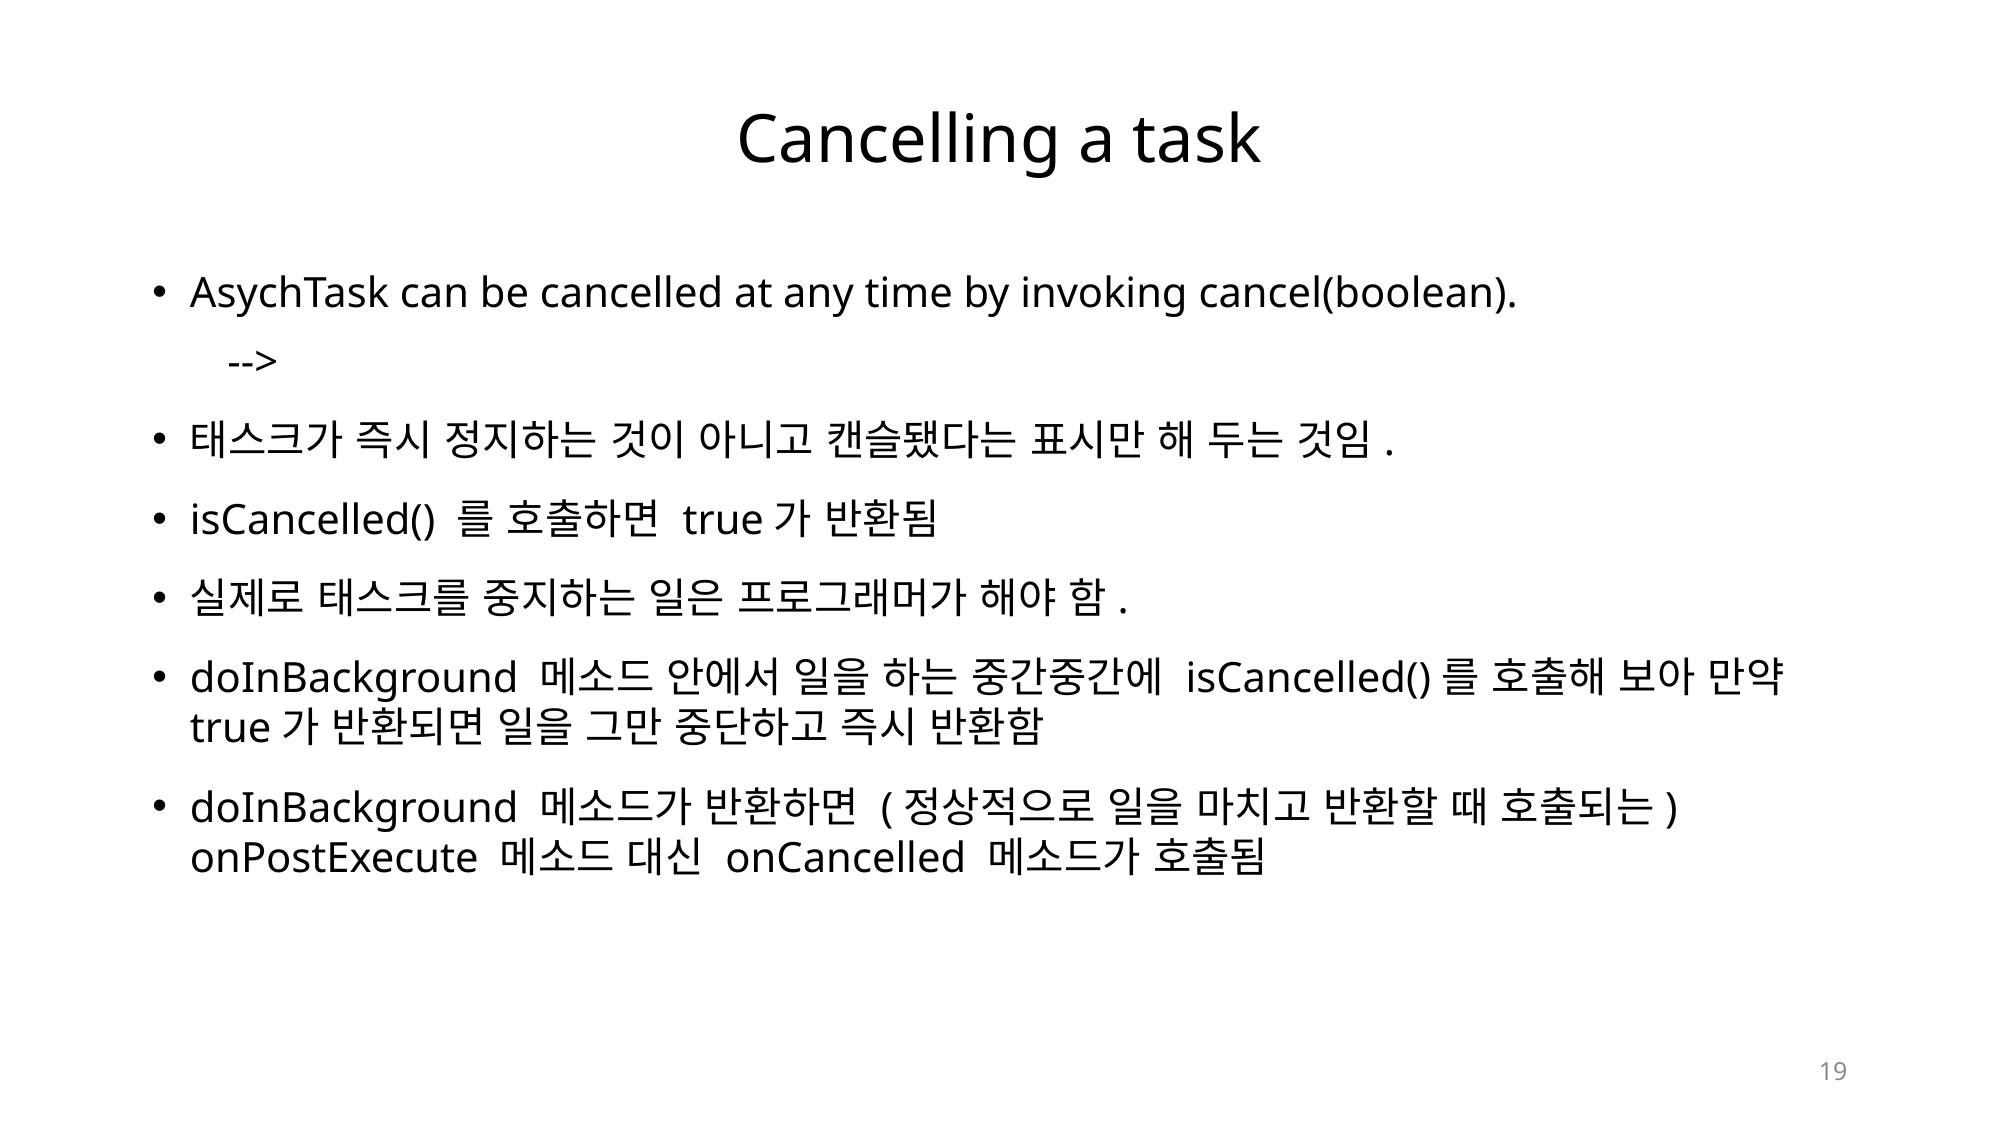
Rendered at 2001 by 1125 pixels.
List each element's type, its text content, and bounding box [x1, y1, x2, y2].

title Cancelling a task [137, 59, 1863, 223]
list AsychTask can be cancelled at any time by invoking cancel(boolean). --> 태스크가 즉시 정지하는 것이 아니고 캔슬됐다는 표시만 해 두는 것임. isCancelled() 를 호출하면 true가 반환됨 실제로 태스크를 중지하는 일은 프로그래머가 해야 함. doInBackground 메소드 안에서 일을 하는 중간중간에 isCancelled()를 호출해 보아 만약true가 반환되면 일을 그만 중단하고 즉시 반환함 doInBackground 메소드가 반환하면 (정상적으로 일을 마치고 반환할 때 호출되는) onPostExecute 메소드 대신 onCancelled 메소드가 호출됨 [137, 258, 1863, 1014]
slide_number 19 [1412, 1042, 1863, 1103]
